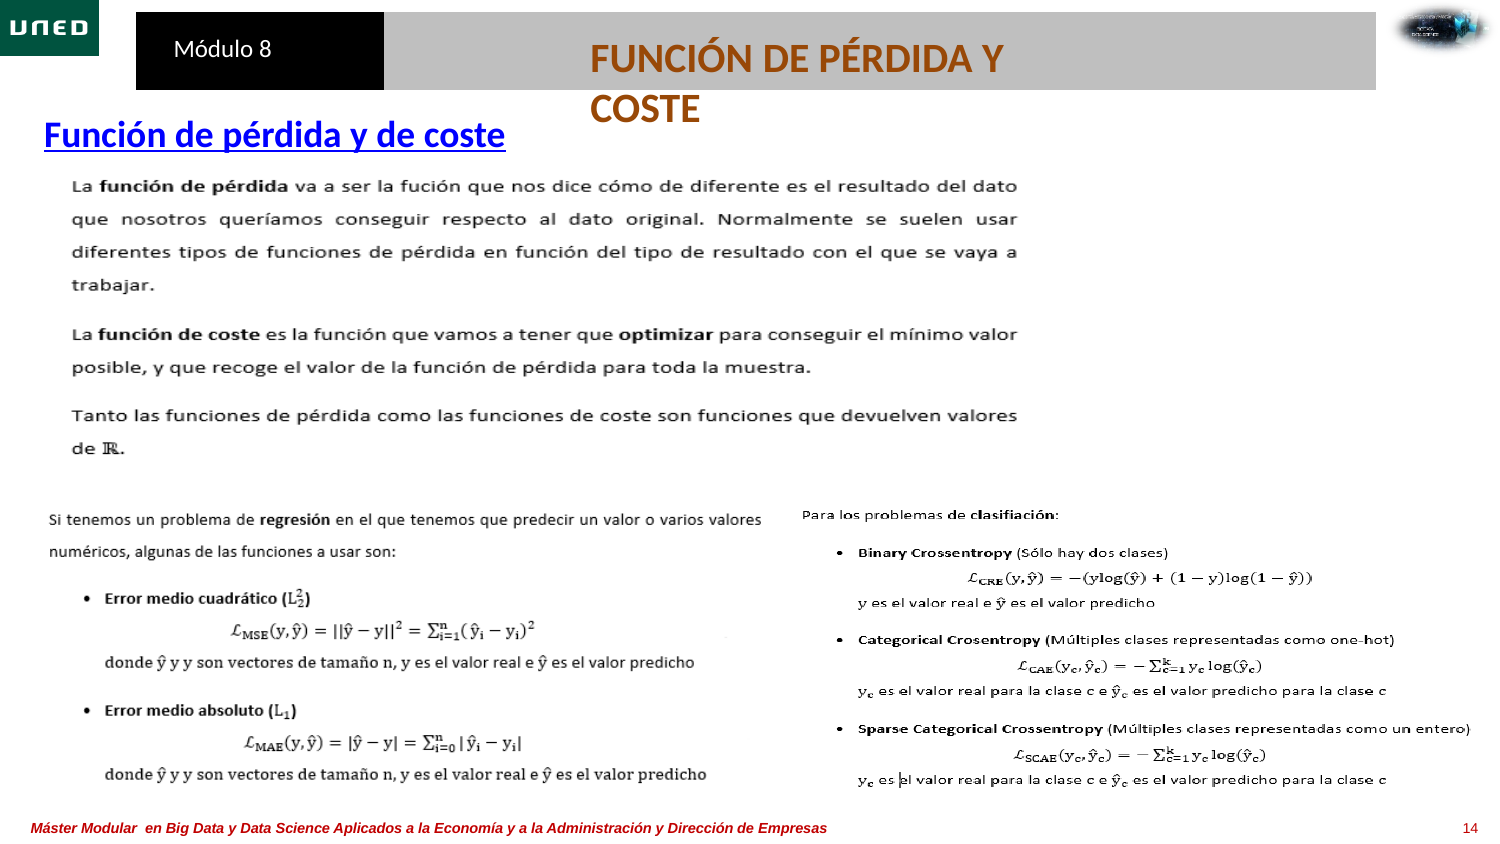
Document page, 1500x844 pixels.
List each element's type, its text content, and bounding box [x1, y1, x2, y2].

picture [1384, 0, 1500, 58]
picture [64, 166, 1034, 473]
text_box Función de pérdida y de coste [29, 79, 1453, 162]
picture [29, 493, 1477, 798]
picture [0, 0, 99, 56]
text_box Función de pérdida y coste [575, 23, 1034, 80]
